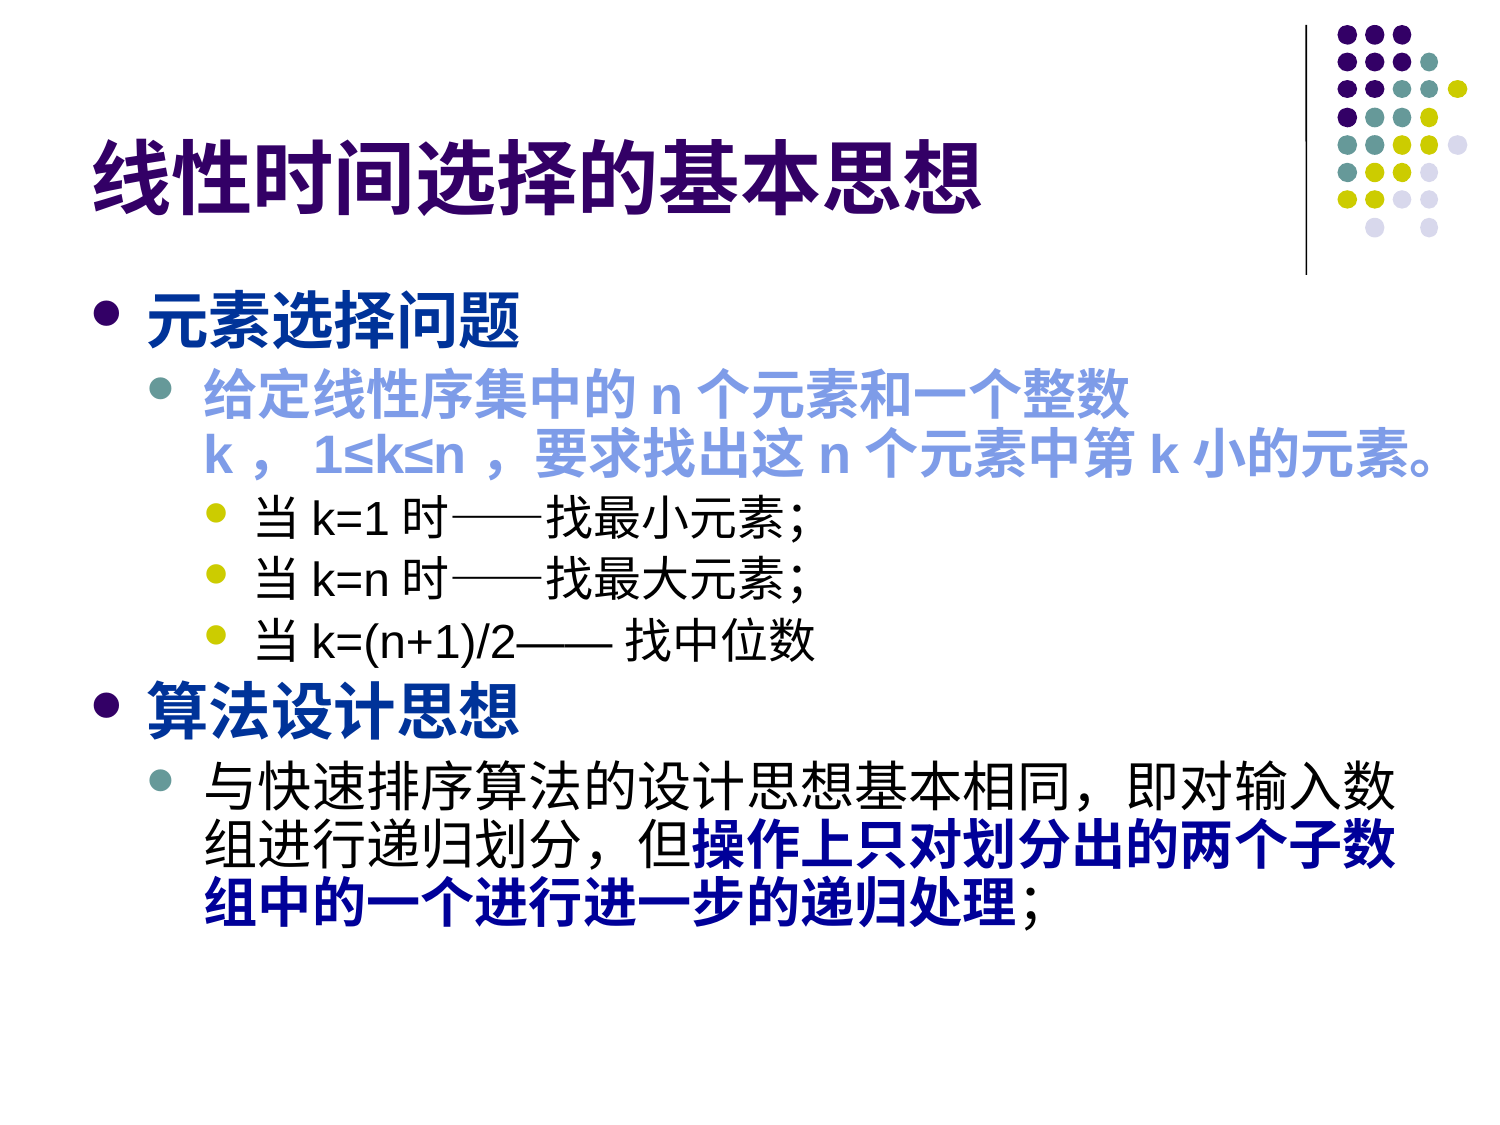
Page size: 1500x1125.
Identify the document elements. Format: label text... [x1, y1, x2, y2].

list 元素选择问题 给定线性序集中的n个元素和一个整数k，1≤k≤n，要求找出这n个元素中第k小的元素。 当k=1时——找最小元素； 当k=n时——找最大元素； 当k=(n+1)/2——找中位数 算法设计思想 与快速排序算法的设计思想基本相同，即对输入数组进行递归划分，但操作上只对划分出的两个子数组中的一个进行进一步的递归处理； [74, 281, 1426, 1006]
title 线性时间选择的基本思想 [74, 19, 1313, 233]
